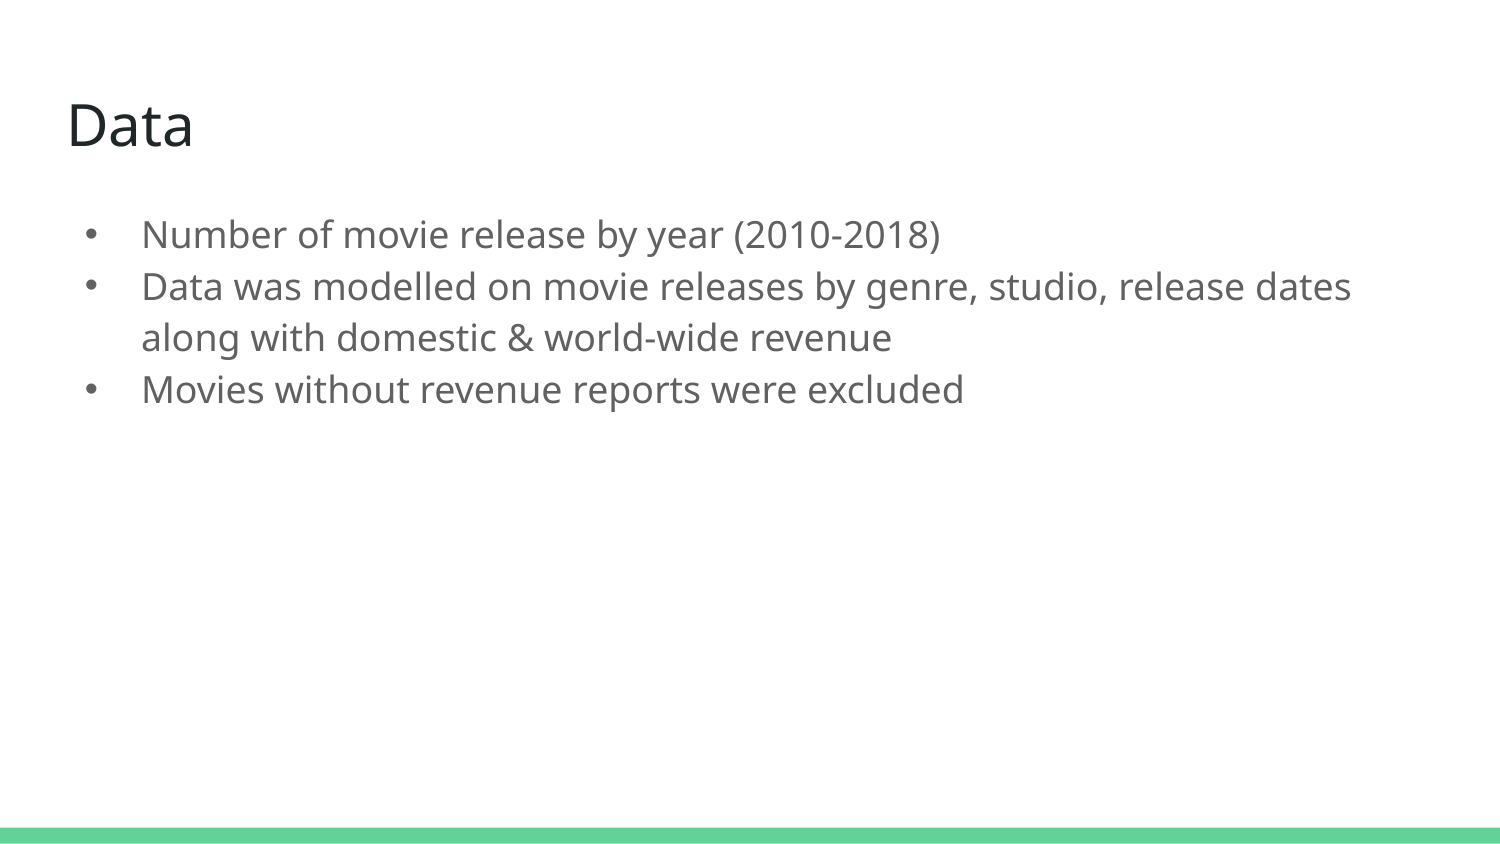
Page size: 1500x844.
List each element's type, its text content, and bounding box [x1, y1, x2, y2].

title Data [51, 72, 1449, 167]
list Number of movie release by year (2010-2018) Data was modelled on movie releases by genre, studio, release dates along with domestic & world-wide revenue Movies without revenue reports were excluded [51, 189, 1449, 750]
